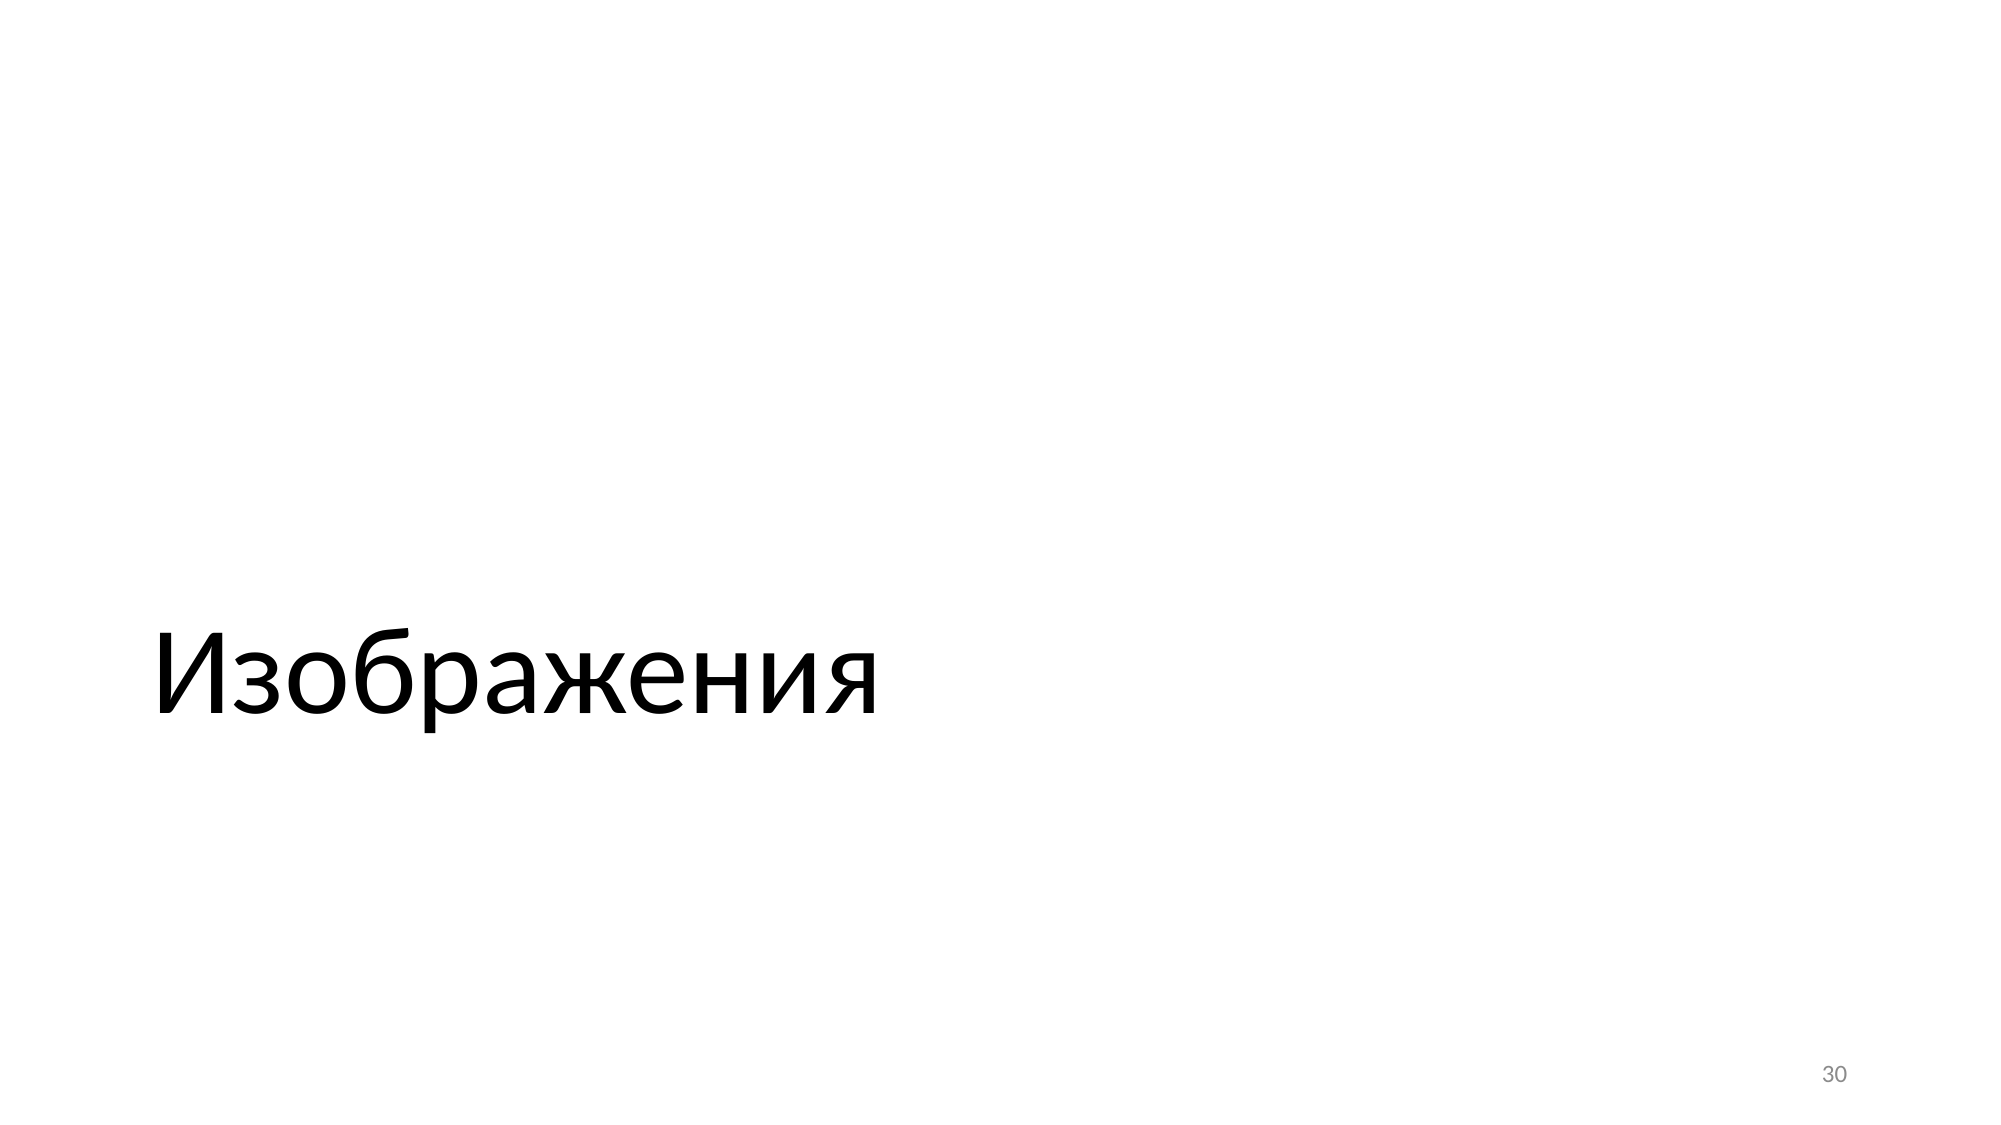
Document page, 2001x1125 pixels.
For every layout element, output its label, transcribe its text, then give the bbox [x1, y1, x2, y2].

slide_number 30 [1412, 1042, 1863, 1103]
title Изображения [136, 280, 1862, 749]
